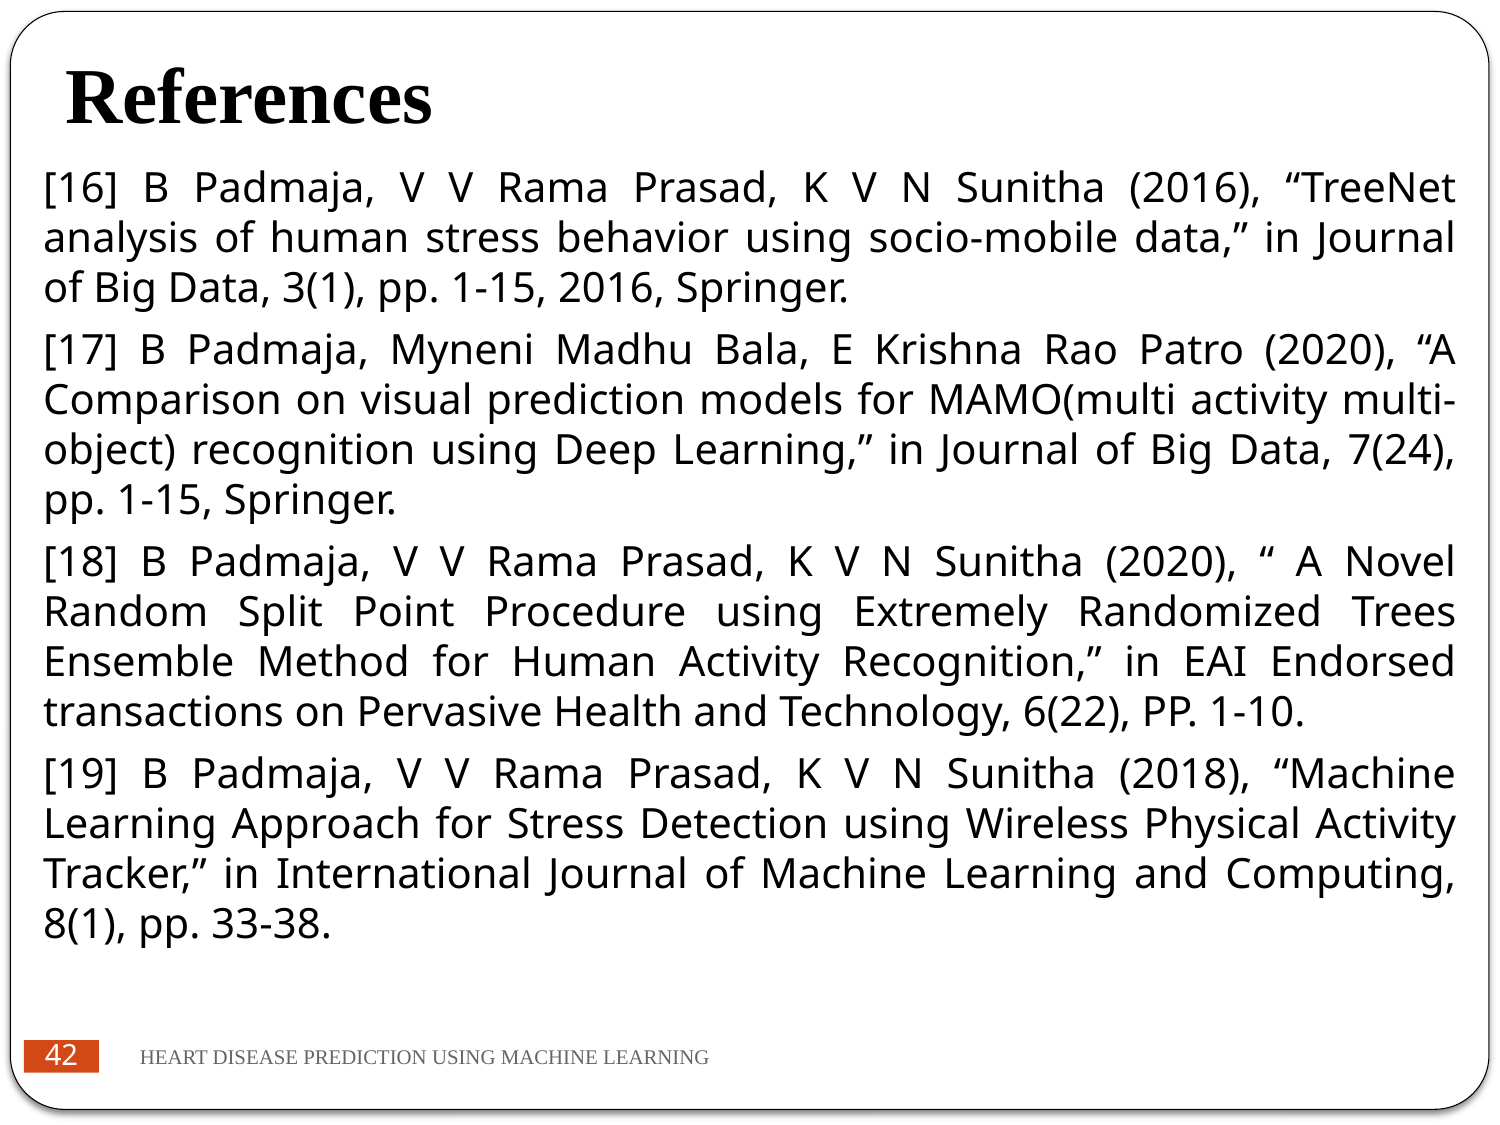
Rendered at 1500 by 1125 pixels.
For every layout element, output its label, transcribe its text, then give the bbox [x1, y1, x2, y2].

footer HEART DISEASE PREDICTION USING MACHINE LEARNING [125, 1018, 1375, 1094]
list [16] B Padmaja, V V Rama Prasad, K V N Sunitha (2016), “TreeNet analysis of human stress behavior using socio-mobile data,” in Journal of Big Data, 3(1), pp. 1-15, 2016, Springer. [17] B Padmaja, Myneni Madhu Bala, E Krishna Rao Patro (2020), “A Comparison on visual prediction models for MAMO(multi activity multi-object) recognition using Deep Learning,” in Journal of Big Data, 7(24), pp. 1-15, Springer. [18] B Padmaja, V V Rama Prasad, K V N Sunitha (2020), “ A Novel Random Split Point Procedure using Extremely Randomized Trees Ensemble Method for Human Activity Recognition,” in EAI Endorsed transactions on Pervasive Health and Technology, 6(22), PP. 1-10. [19] B Padmaja, V V Rama Prasad, K V N Sunitha (2018), “Machine Learning Approach for Stress Detection using Wireless Physical Activity Tracker,” in International Journal of Machine Learning and Computing, 8(1), pp. 33-38. [27, 152, 1473, 1016]
slide_number 42 [23, 1040, 99, 1073]
title References [49, 16, 1326, 152]
